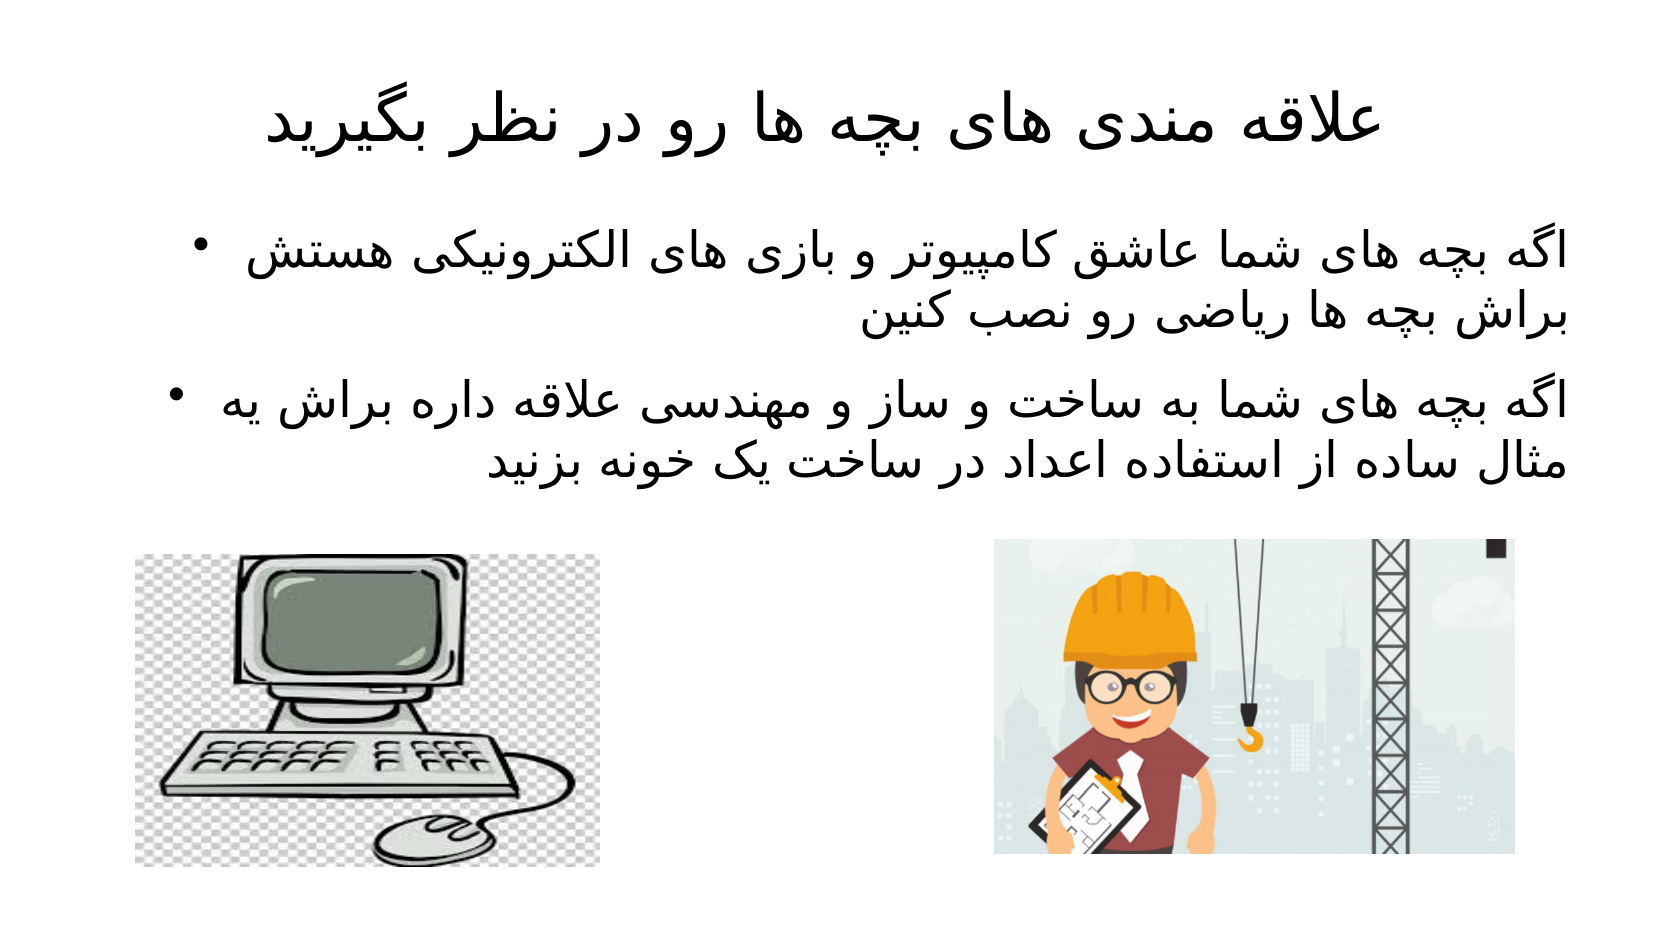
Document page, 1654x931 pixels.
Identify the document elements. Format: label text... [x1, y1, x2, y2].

text_box اگه بچه های شما عاشق کامپیوتر و بازی های الکترونیکی هستش براش بچه ها ریاضی رو نصب کنین اگه بچه های شما به ساخت و ساز و مهندسی علاقه داره براش یه مثال ساده از استفاده اعداد در ساخت یک خونه بزنید [82, 217, 1571, 757]
picture [134, 554, 601, 868]
text_box علاقه مندی های بچه ها رو در نظر بگیرید [82, 37, 1571, 193]
picture [993, 539, 1516, 855]
